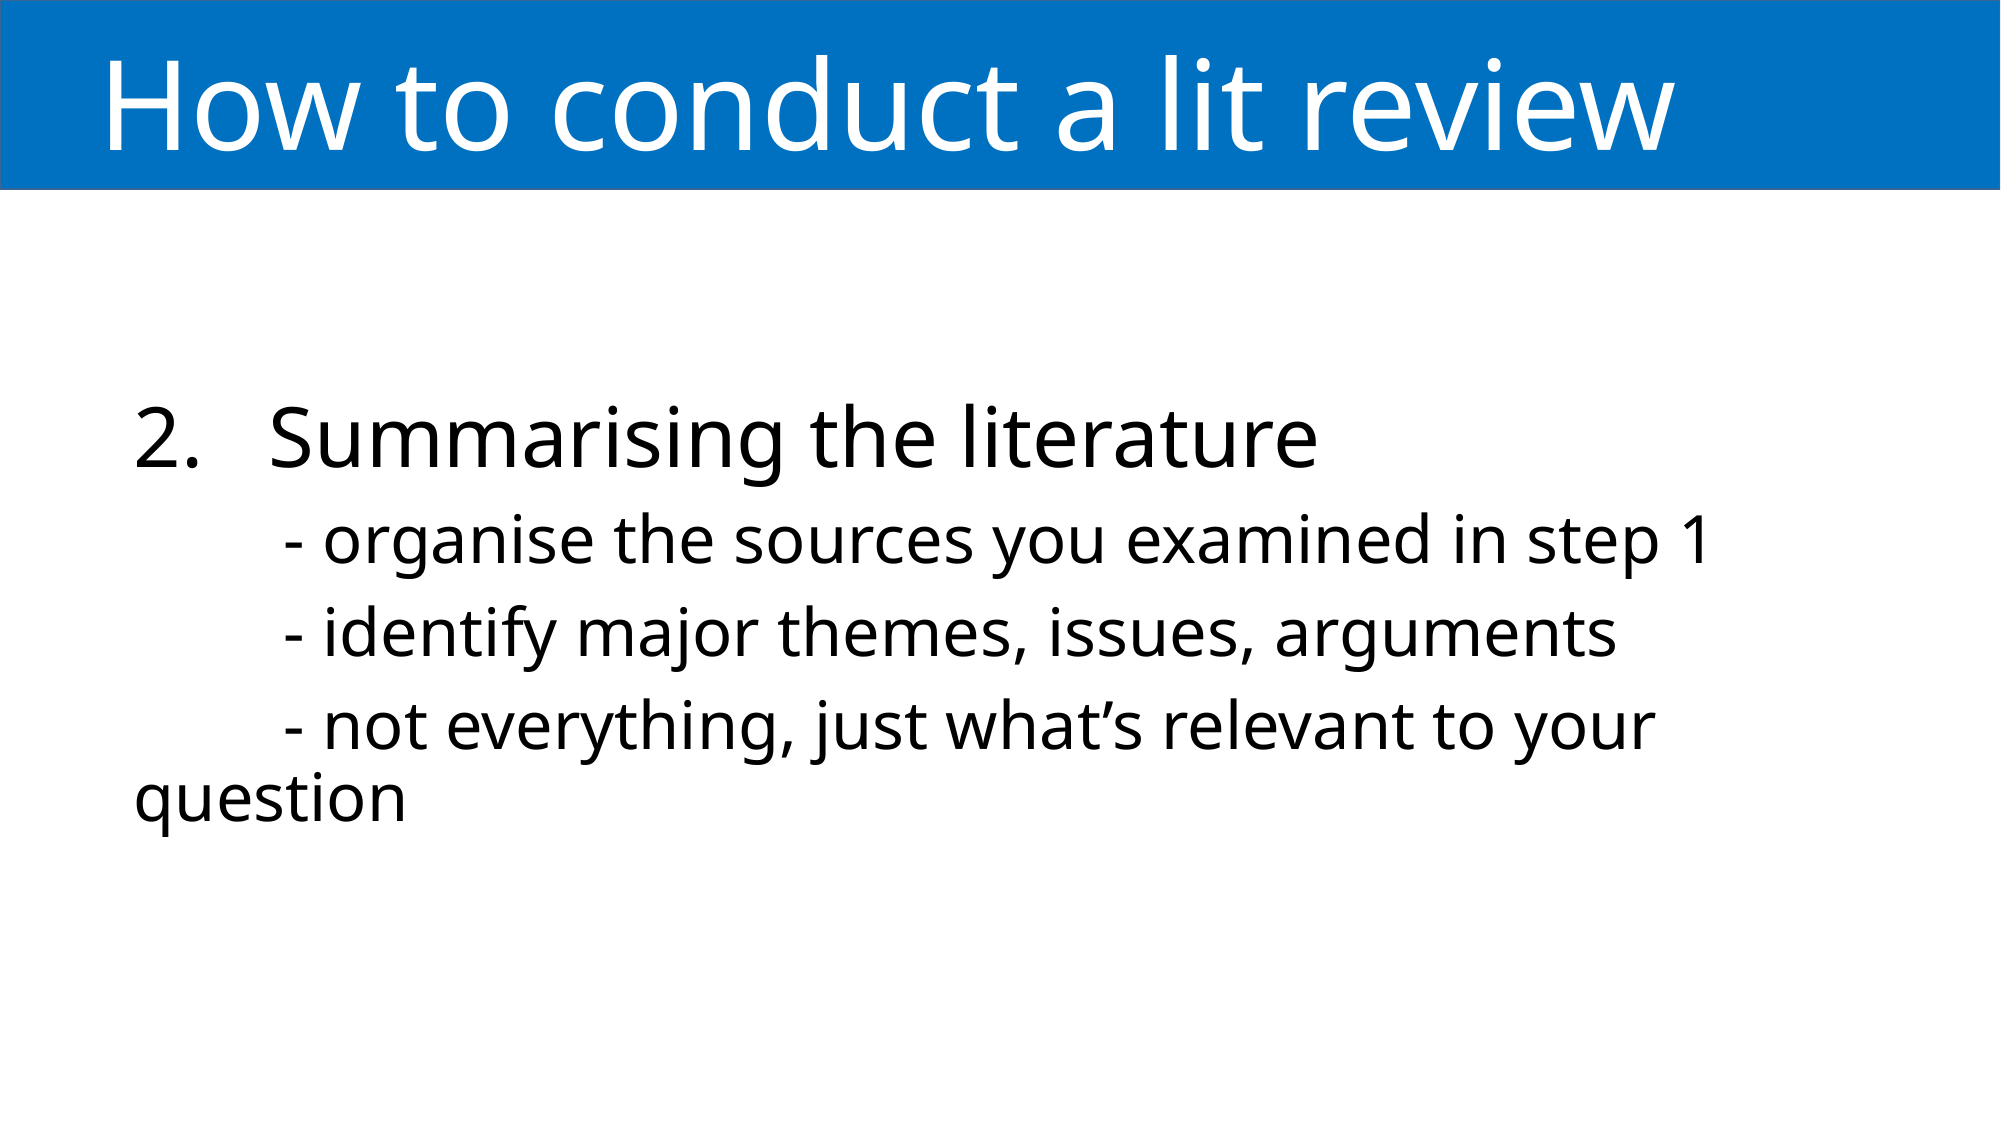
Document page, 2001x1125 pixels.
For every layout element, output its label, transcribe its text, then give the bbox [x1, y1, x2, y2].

title How to conduct a lit review [83, 15, 2000, 205]
list 2. Summarising the literature - organise the sources you examined in step 1 - identify major themes, issues, arguments - not everything, just what’s relevant to your question [118, 267, 1926, 982]
